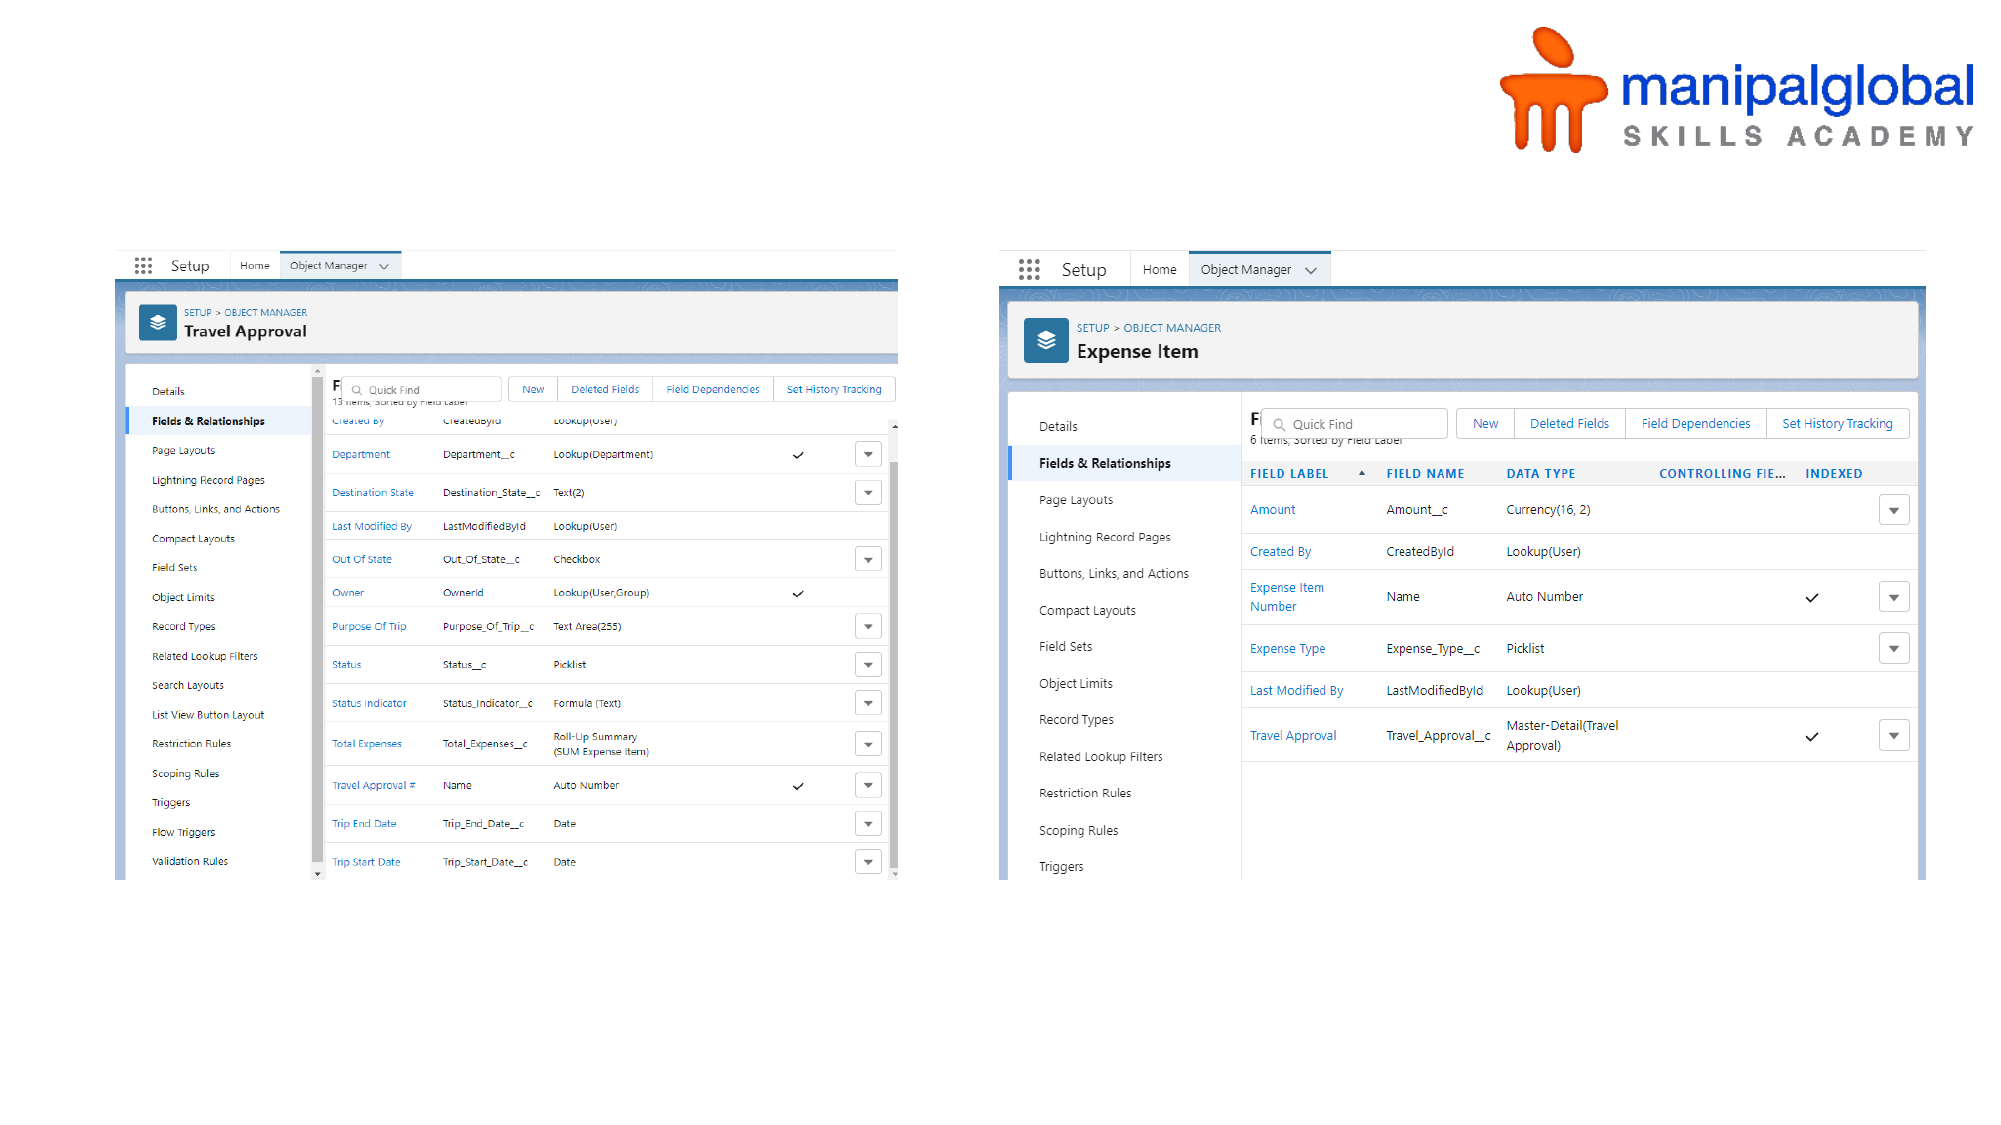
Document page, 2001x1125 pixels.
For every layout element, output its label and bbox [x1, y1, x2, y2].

picture [1499, 27, 1973, 153]
picture [115, 243, 898, 880]
picture [999, 243, 1926, 880]
